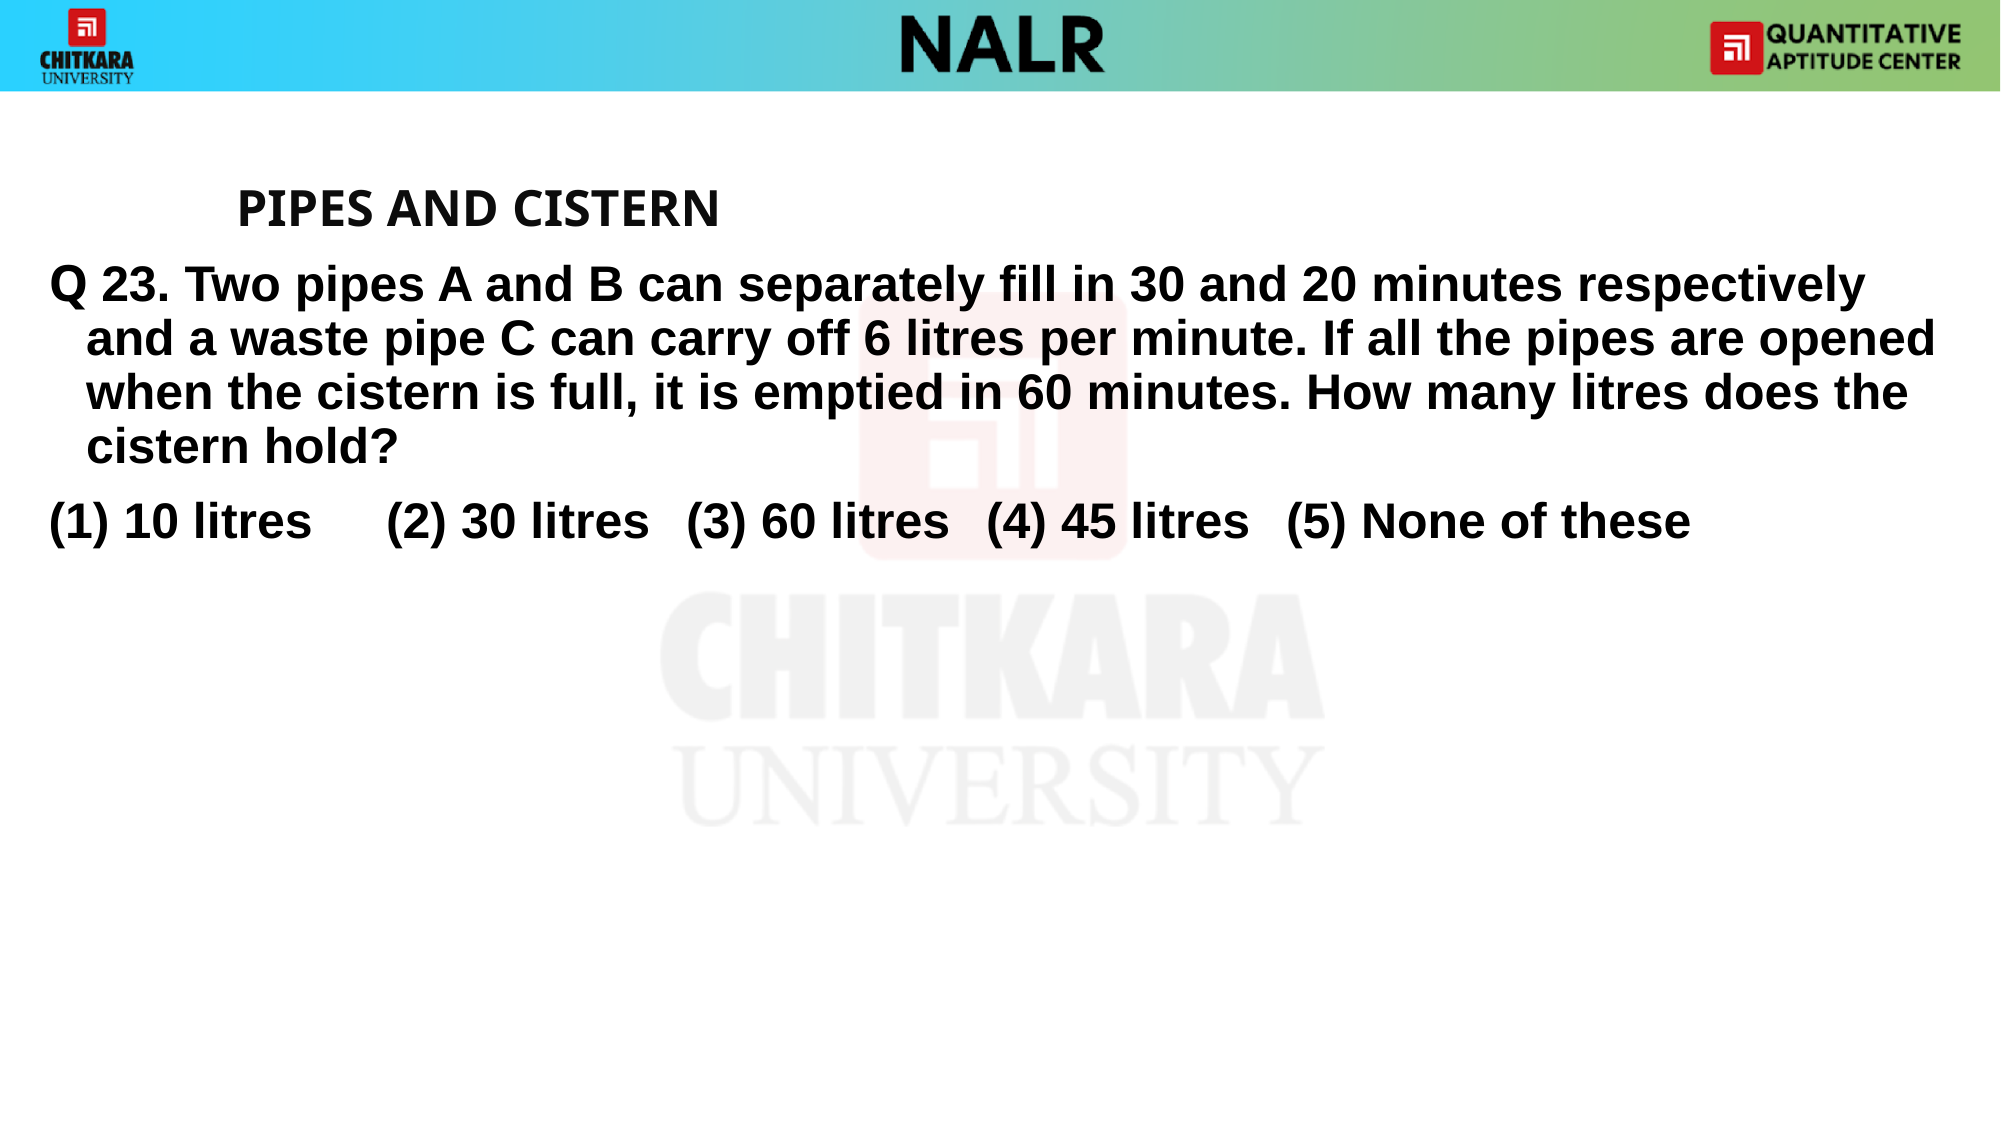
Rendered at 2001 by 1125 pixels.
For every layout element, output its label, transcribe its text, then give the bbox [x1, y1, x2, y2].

picture [0, 0, 2001, 1125]
list PIPES AND CISTERN Q 23. Two pipes A and B can separately fill in 30 and 20 minutes respectively and a waste pipe C can carry off 6 litres per minute. If all the pipes are opened when the cistern is full, it is emptied in 60 minutes. How many litres does the cistern hold? (1) 10 litres (2) 30 litres (3) 60 litres (4) 45 litres (5) None of these [33, 175, 1959, 1053]
title [41, 31, 1959, 142]
